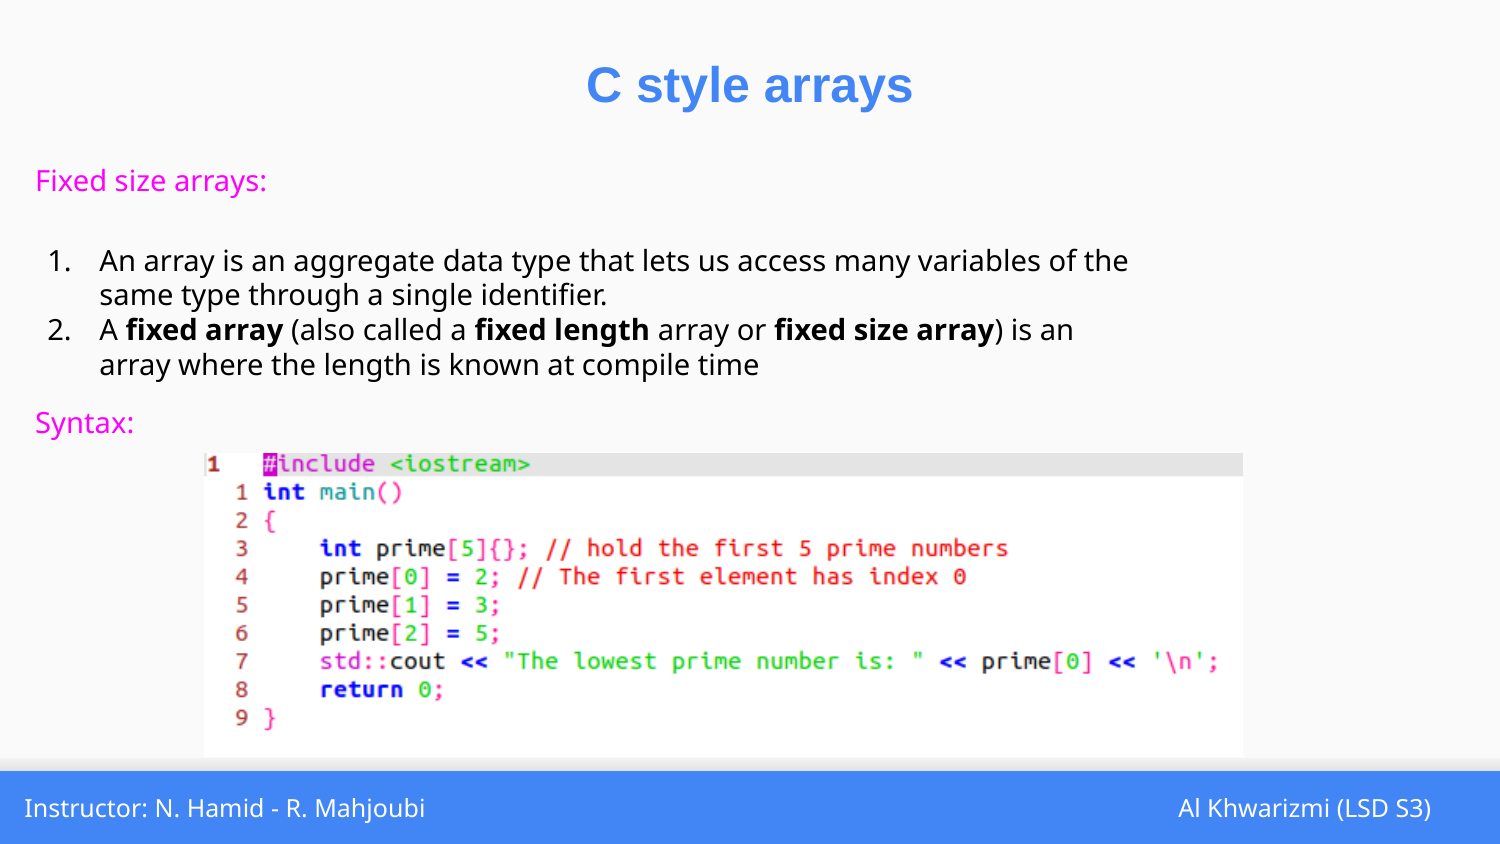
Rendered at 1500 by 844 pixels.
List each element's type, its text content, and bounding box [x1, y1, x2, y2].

text_box Syntax: [20, 388, 1225, 454]
list Instructor: N. Hamid - R. Mahjoubi [9, 770, 696, 844]
picture [204, 452, 1243, 757]
text_box An array is an aggregate data type that lets us access many variables of the same type through a single identifier. A fixed array (also called a fixed length array or fixed size array) is an array where the length is known at compile time [9, 226, 1165, 397]
text_box Fixed size arrays: [20, 147, 1225, 213]
list Al Khwarizmi (LSD S3) [1114, 770, 1496, 844]
text_box C style arrays [347, 28, 1153, 128]
